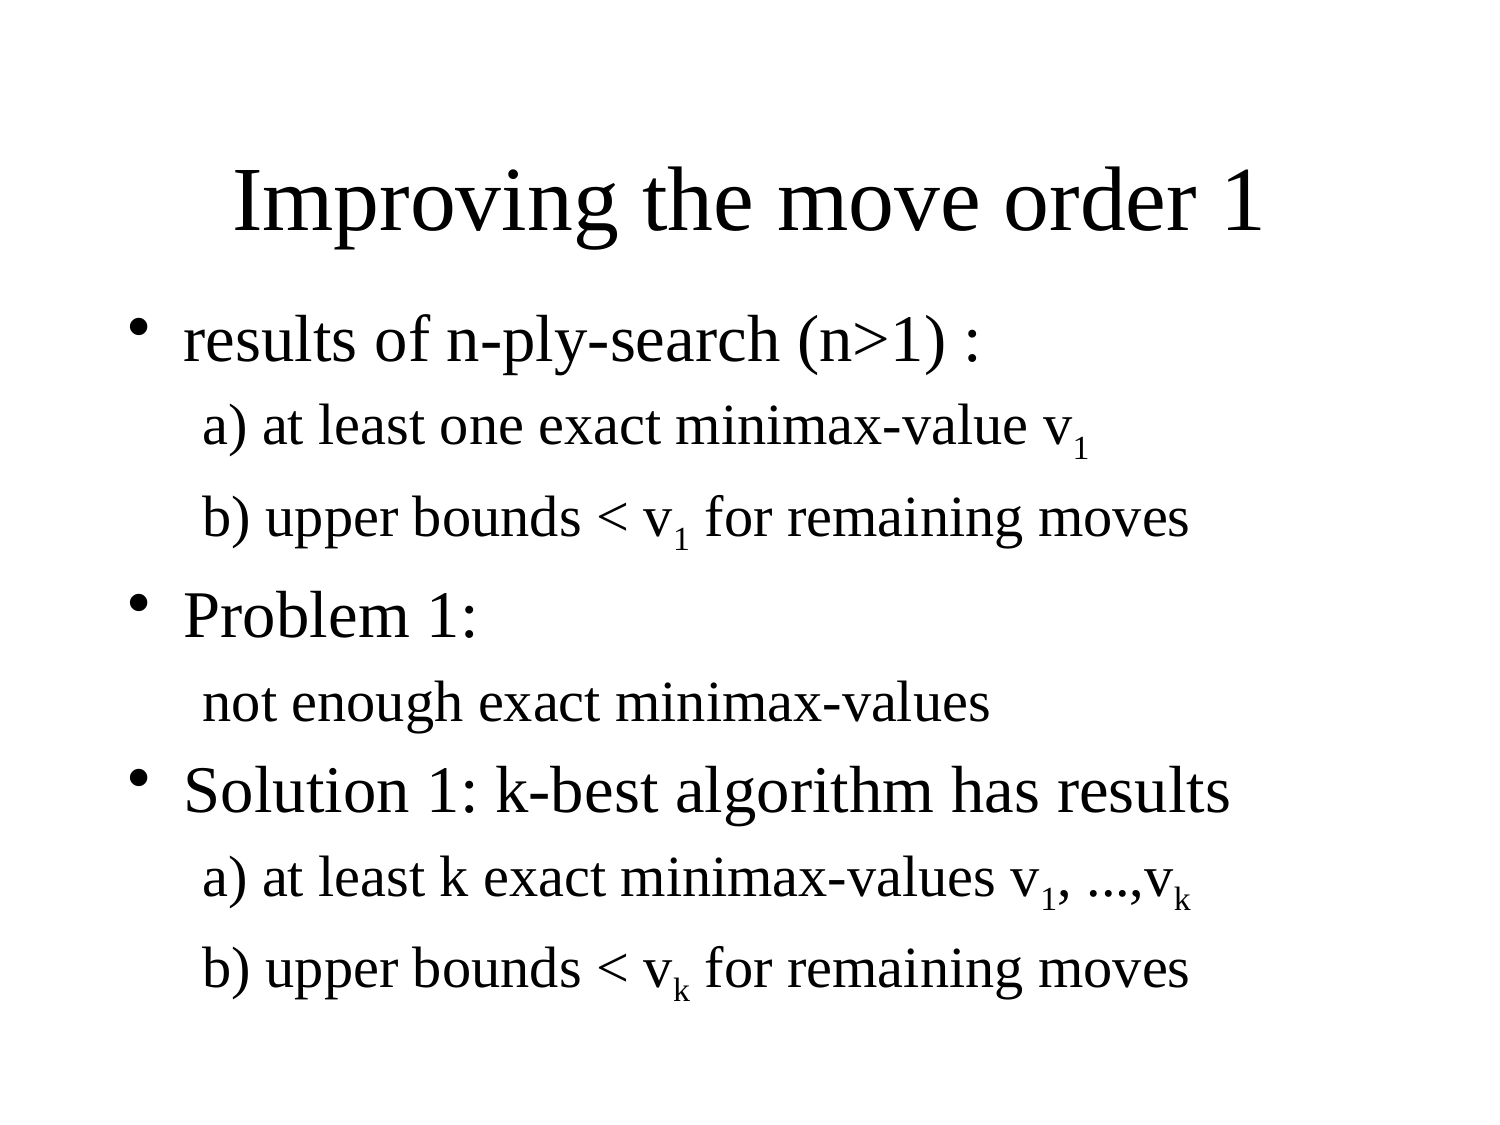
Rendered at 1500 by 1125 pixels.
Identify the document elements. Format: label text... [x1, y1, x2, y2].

title Improving the move order 1 [112, 99, 1388, 287]
list results of n-ply-search (n>1) : a) at least one exact minimax-value v1 b) upper bounds < v1 for remaining moves Problem 1: not enough exact minimax-values Solution 1: k-best algorithm has results a) at least k exact minimax-values v1, ...,vk b) upper bounds < vk for remaining moves [112, 287, 1388, 1051]
